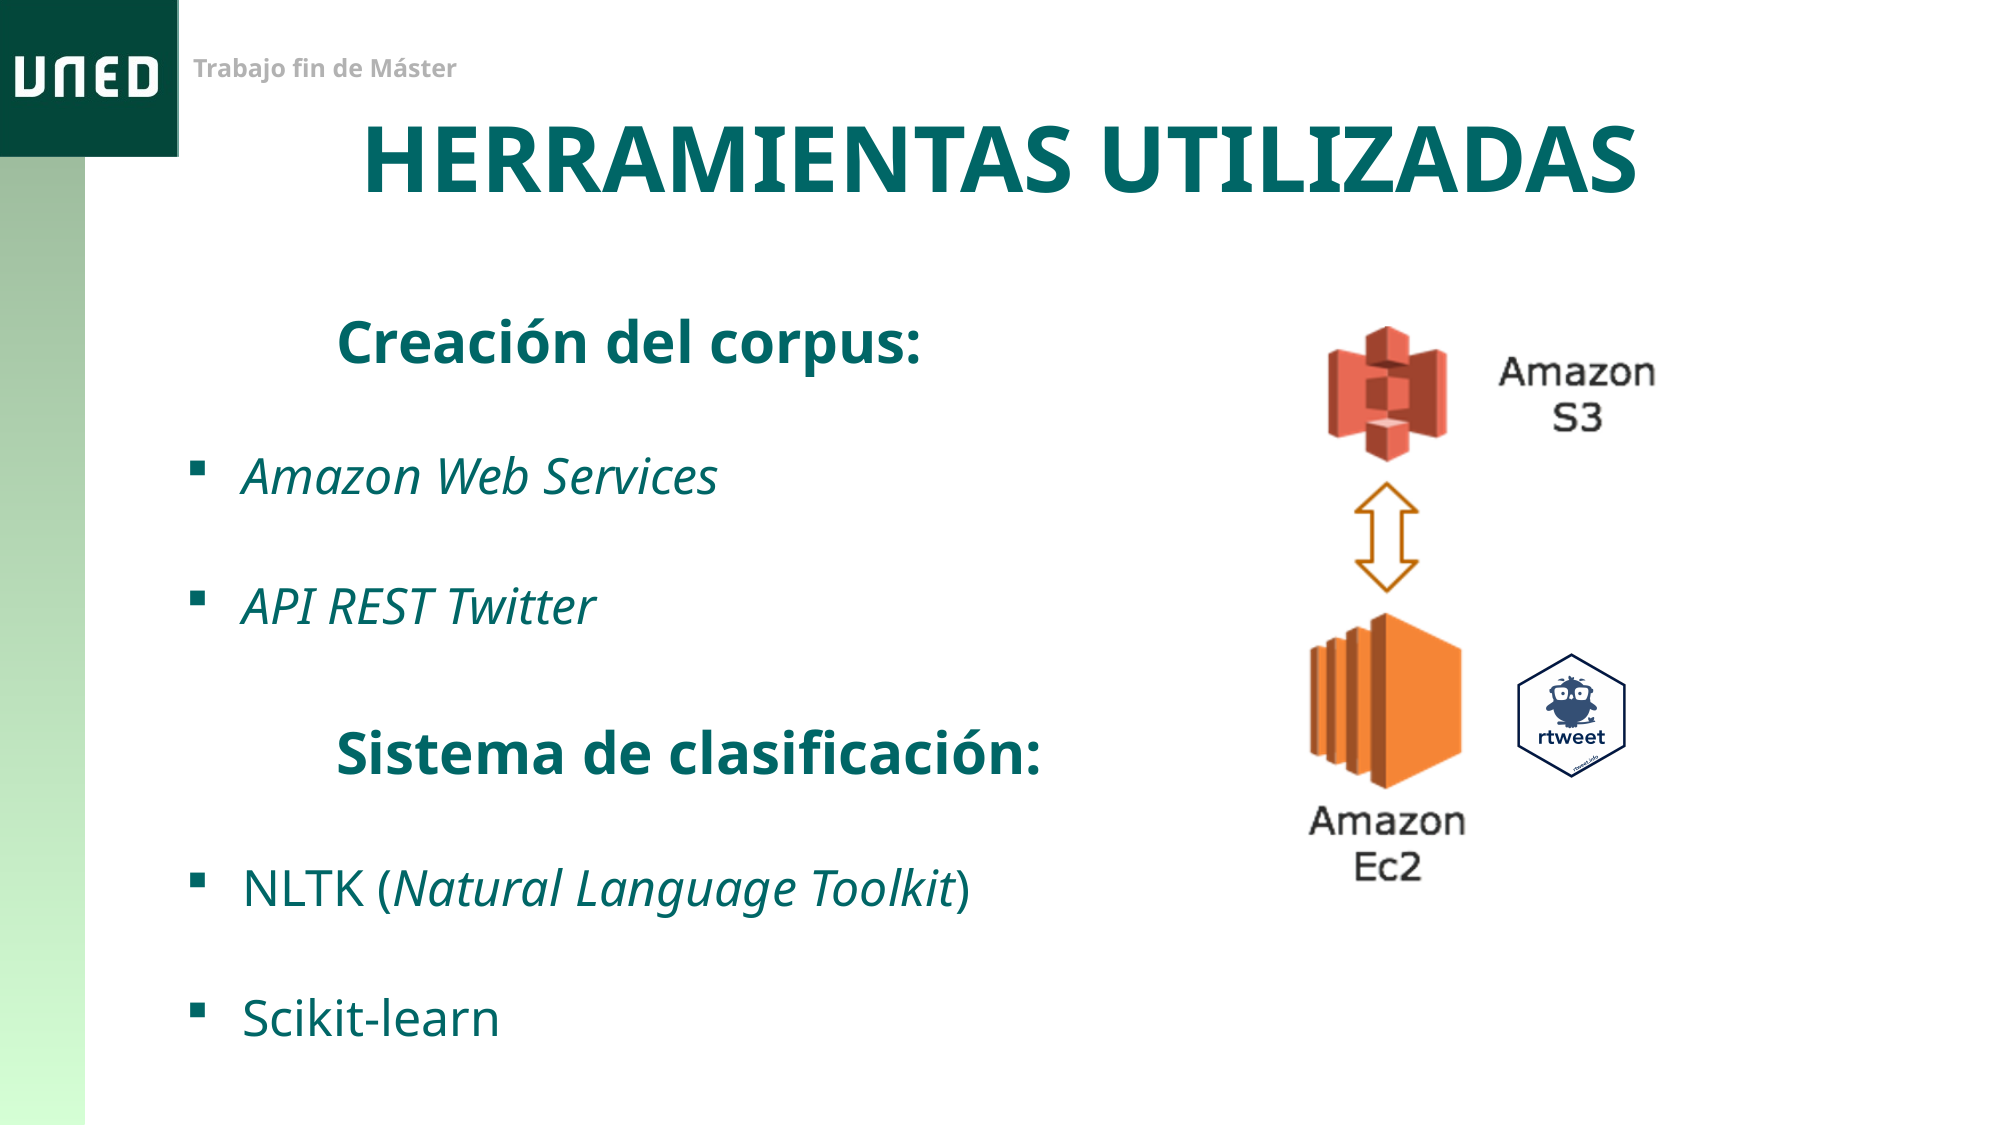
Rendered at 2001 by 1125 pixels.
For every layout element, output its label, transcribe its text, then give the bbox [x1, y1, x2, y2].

text_box HERRAMIENTAS UTILIZADAS [99, 93, 1900, 281]
picture [0, 0, 179, 157]
picture [1263, 315, 1722, 902]
list Creación del corpus: Amazon Web Services API REST Twitter Sistema de clasificación: NLTK (Natural Language Toolkit) Scikit-learn [171, 227, 1158, 813]
